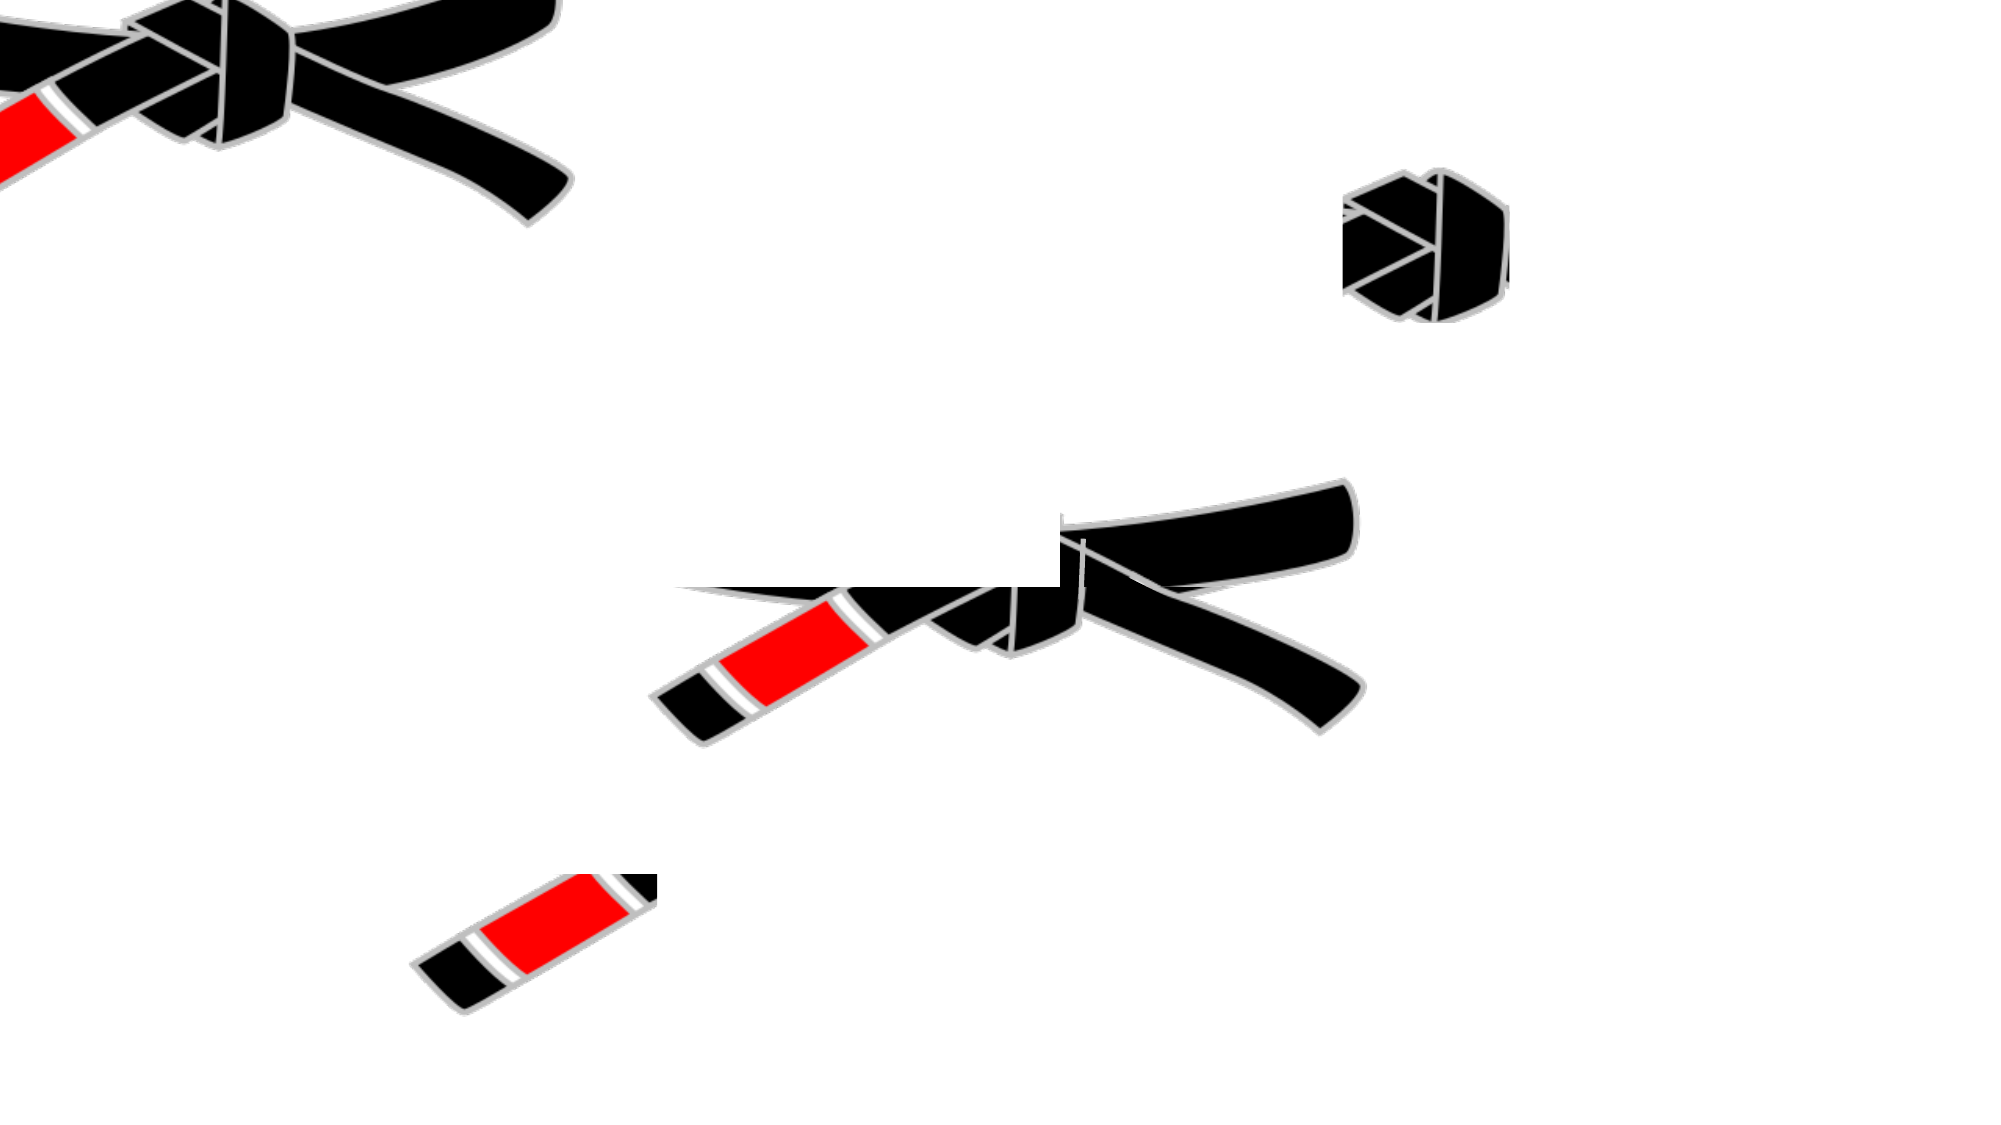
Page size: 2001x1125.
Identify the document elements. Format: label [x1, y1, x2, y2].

picture [0, 0, 658, 405]
text_box [1080, 538, 1084, 600]
picture [408, 167, 1510, 1020]
